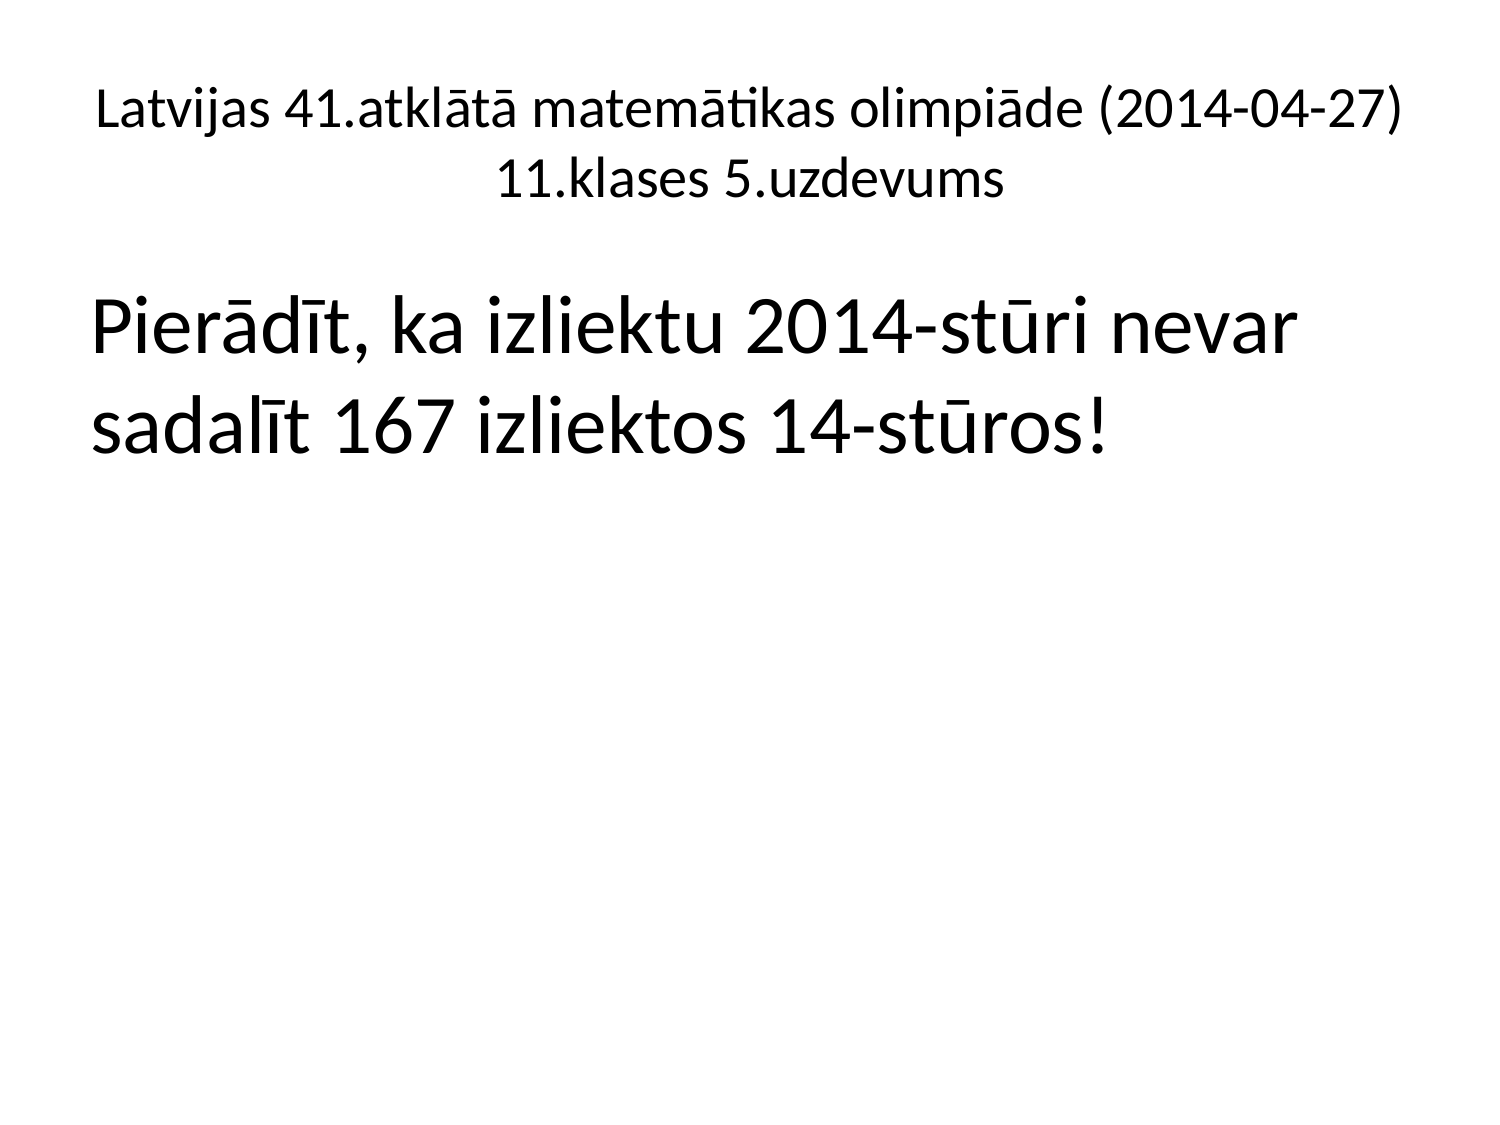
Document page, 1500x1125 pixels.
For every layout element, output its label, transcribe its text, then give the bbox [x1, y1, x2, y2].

title Latvijas 41.atklātā matemātikas olimpiāde (2014-04-27) 11.klases 5.uzdevums [75, 45, 1425, 233]
list Pierādīt, ka izliektu 2014-stūri nevar sadalīt 167 izliektos 14-stūros! [75, 262, 1425, 1005]
